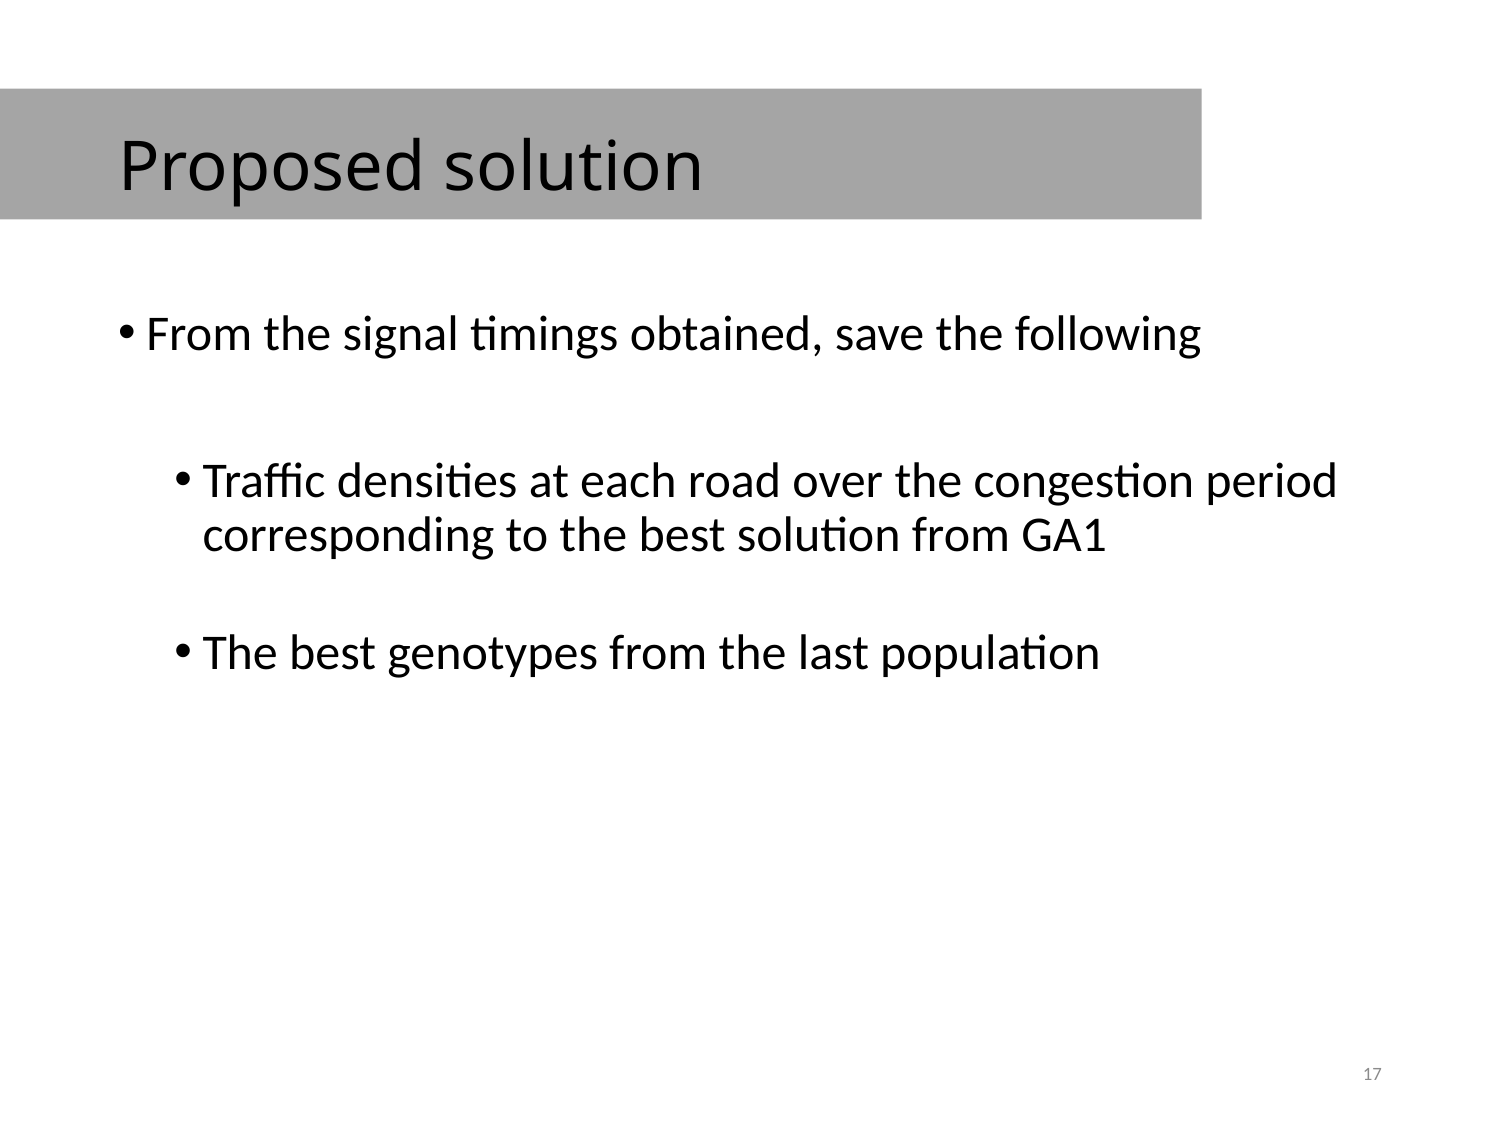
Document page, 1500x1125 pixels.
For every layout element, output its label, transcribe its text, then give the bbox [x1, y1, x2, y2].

text_box [0, 88, 103, 220]
list From the signal timings obtained, save the following Traffic densities at each road over the congestion period corresponding to the best solution from GA1 The best genotypes from the last population [103, 299, 1397, 1014]
title Proposed solution [103, 59, 1397, 278]
slide_number 17 [1059, 1042, 1397, 1103]
